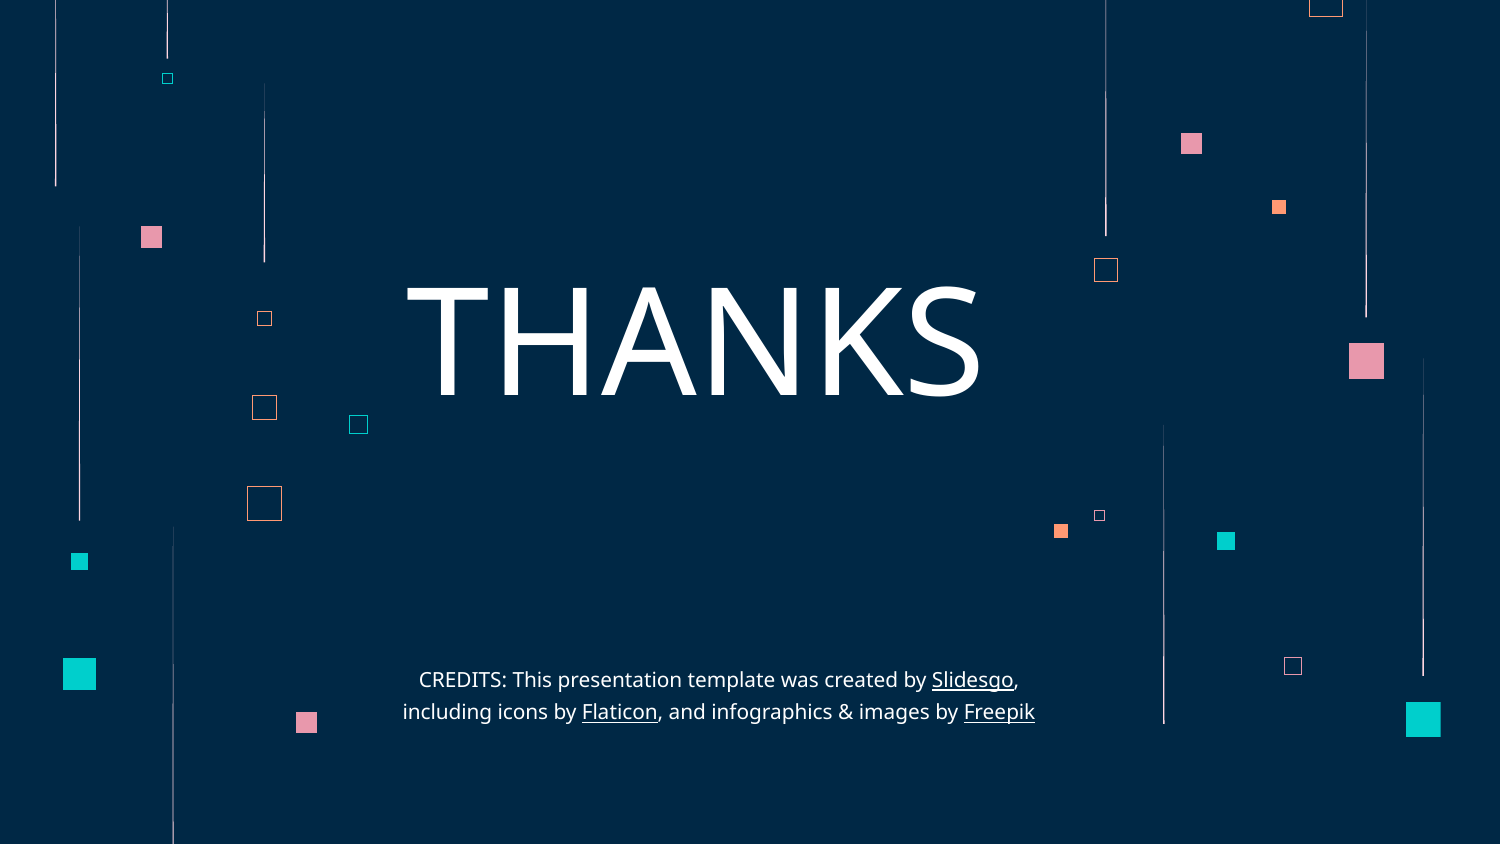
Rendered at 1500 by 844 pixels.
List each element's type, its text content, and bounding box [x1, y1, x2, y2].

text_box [1308, 0, 1343, 17]
title THANKS [349, 256, 1044, 441]
